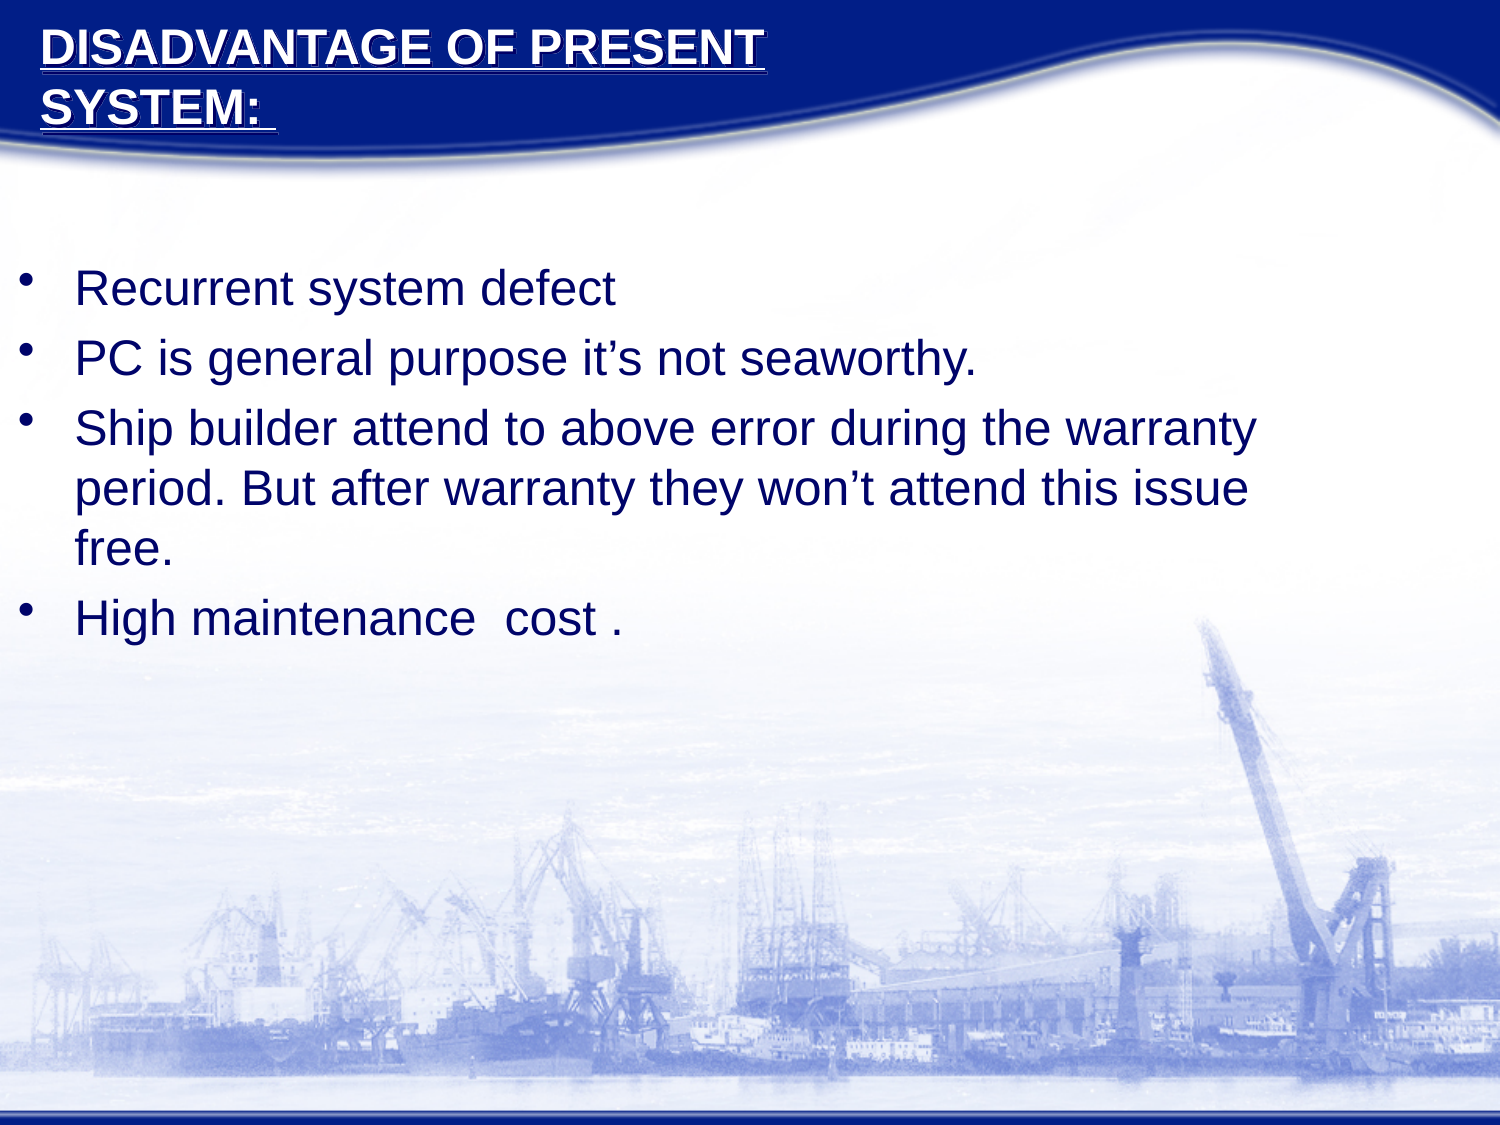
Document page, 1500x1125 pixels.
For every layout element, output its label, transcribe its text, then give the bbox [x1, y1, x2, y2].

picture [0, 0, 1500, 1125]
list Recurrent system defect PC is general purpose it’s not seaworthy. Ship builder attend to above error during the warranty period. But after warranty they won’t attend this issue free. High maintenance cost . [3, 190, 1308, 999]
